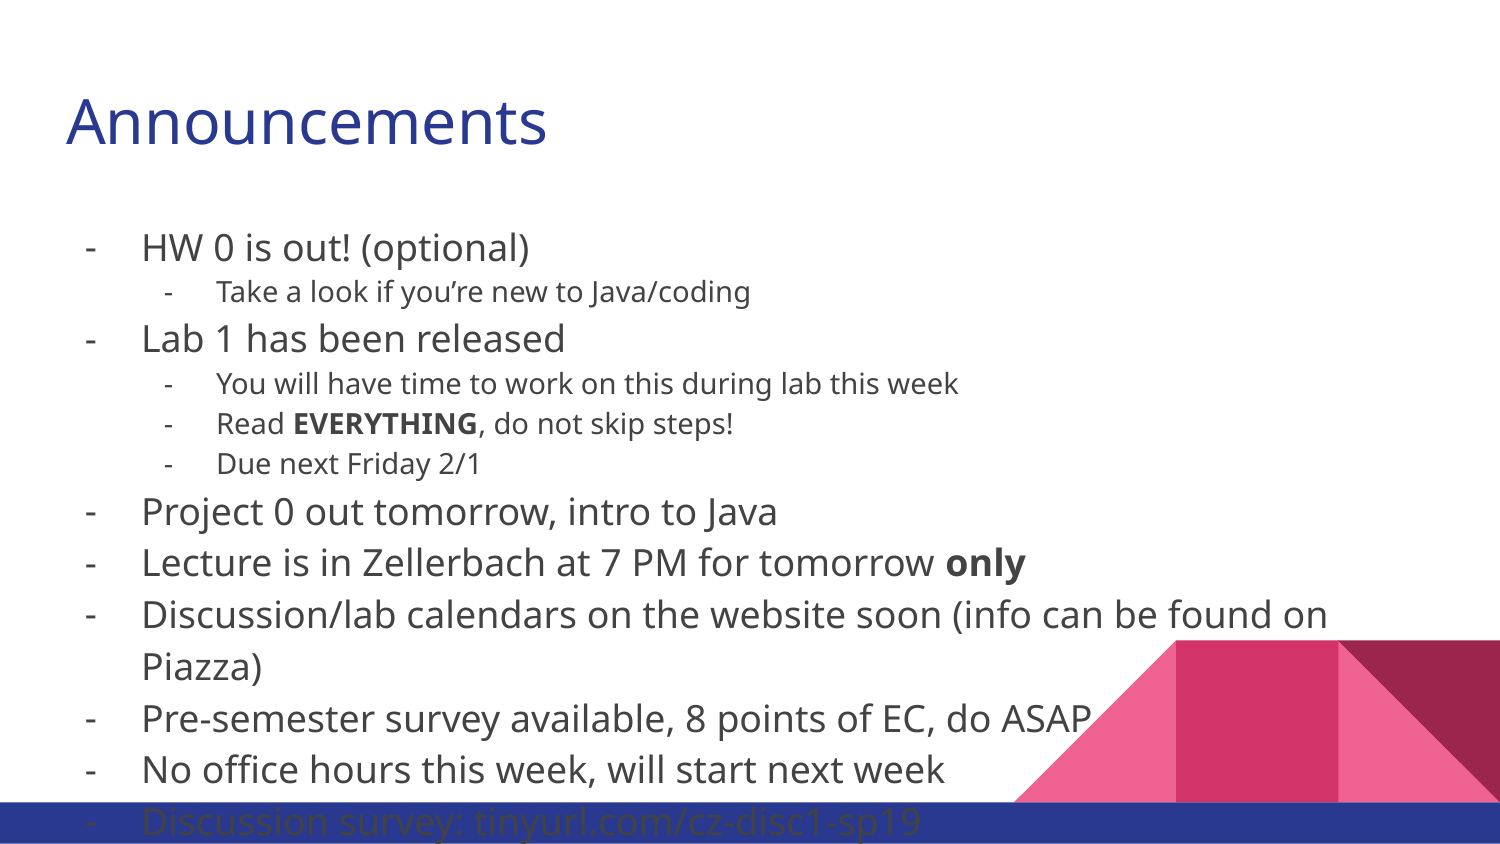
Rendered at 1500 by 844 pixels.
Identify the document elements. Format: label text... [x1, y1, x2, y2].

title Announcements [51, 67, 1449, 167]
list HW 0 is out! (optional) Take a look if you’re new to Java/coding Lab 1 has been released You will have time to work on this during lab this week Read EVERYTHING, do not skip steps! Due next Friday 2/1 Project 0 out tomorrow, intro to Java Lecture is in Zellerbach at 7 PM for tomorrow only Discussion/lab calendars on the website soon (info can be found on Piazza) Pre-semester survey available, 8 points of EC, do ASAP No office hours this week, will start next week Discussion survey: tinyurl.com/cz-disc1-sp19 [51, 201, 1449, 750]
